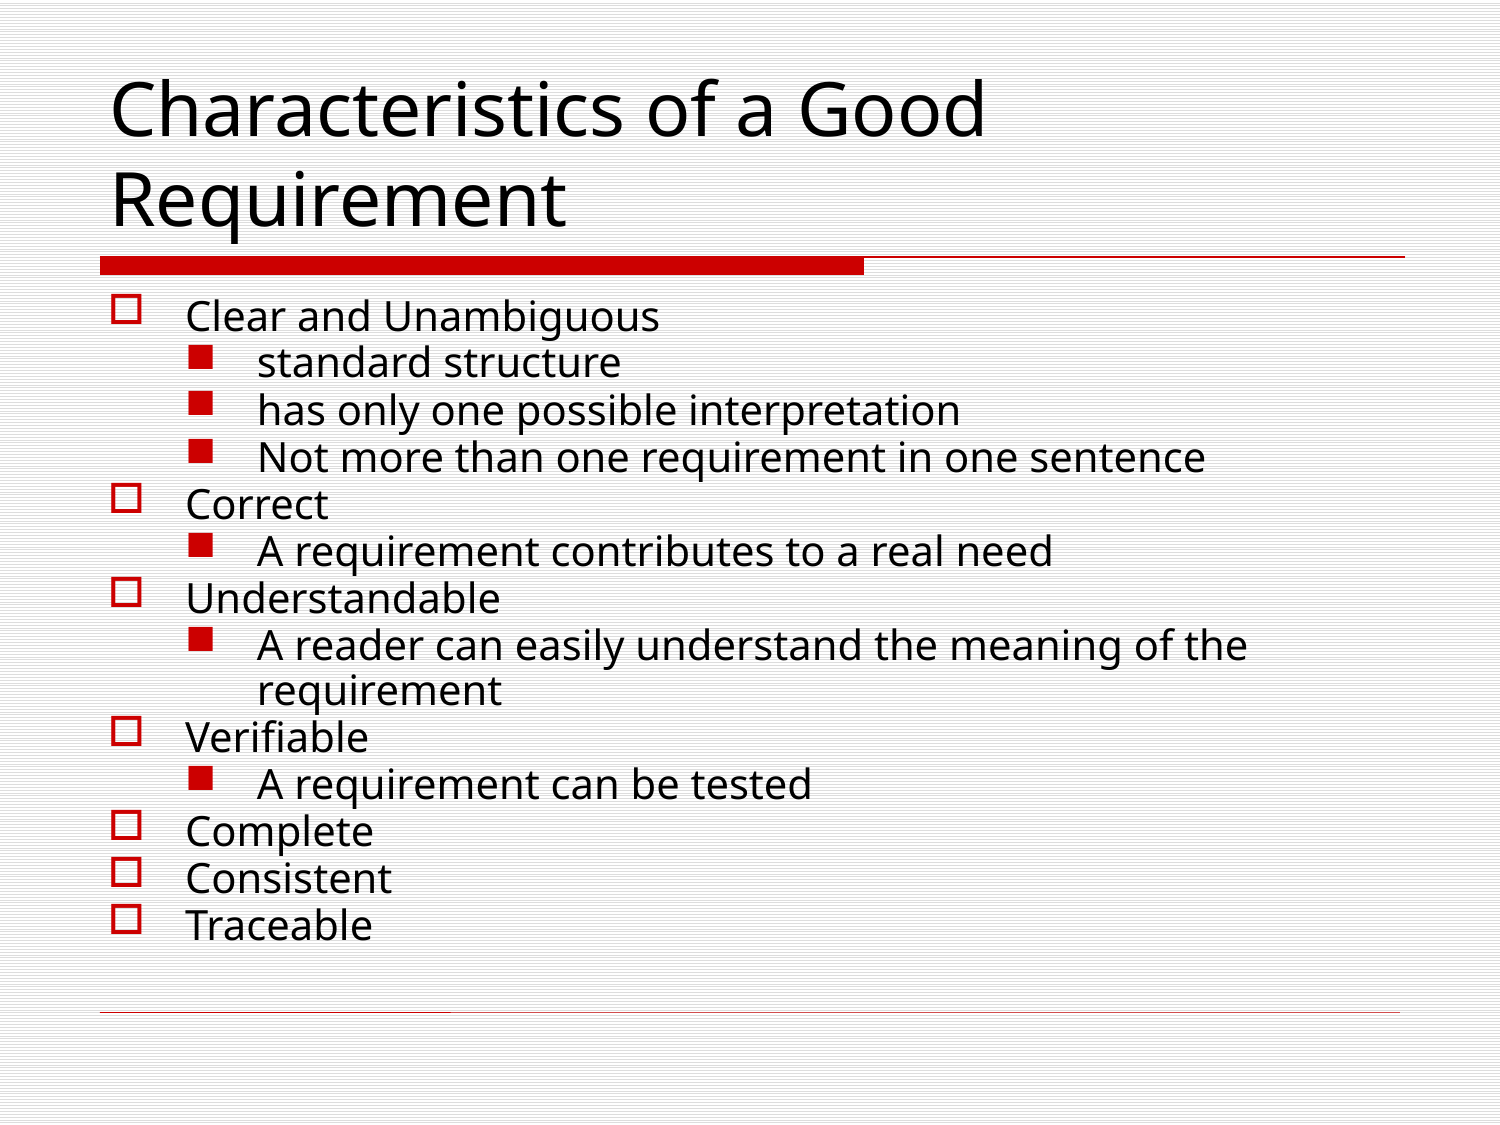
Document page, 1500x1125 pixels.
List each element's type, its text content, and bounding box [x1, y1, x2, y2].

list Clear and Unambiguous standard structure has only one possible interpretation Not more than one requirement in one sentence Correct A requirement contributes to a real need Understandable A reader can easily understand the meaning of the requirement Verifiable A requirement can be tested Complete Consistent Traceable [92, 287, 1406, 988]
title Characteristics of a Good Requirement [93, 49, 1407, 250]
